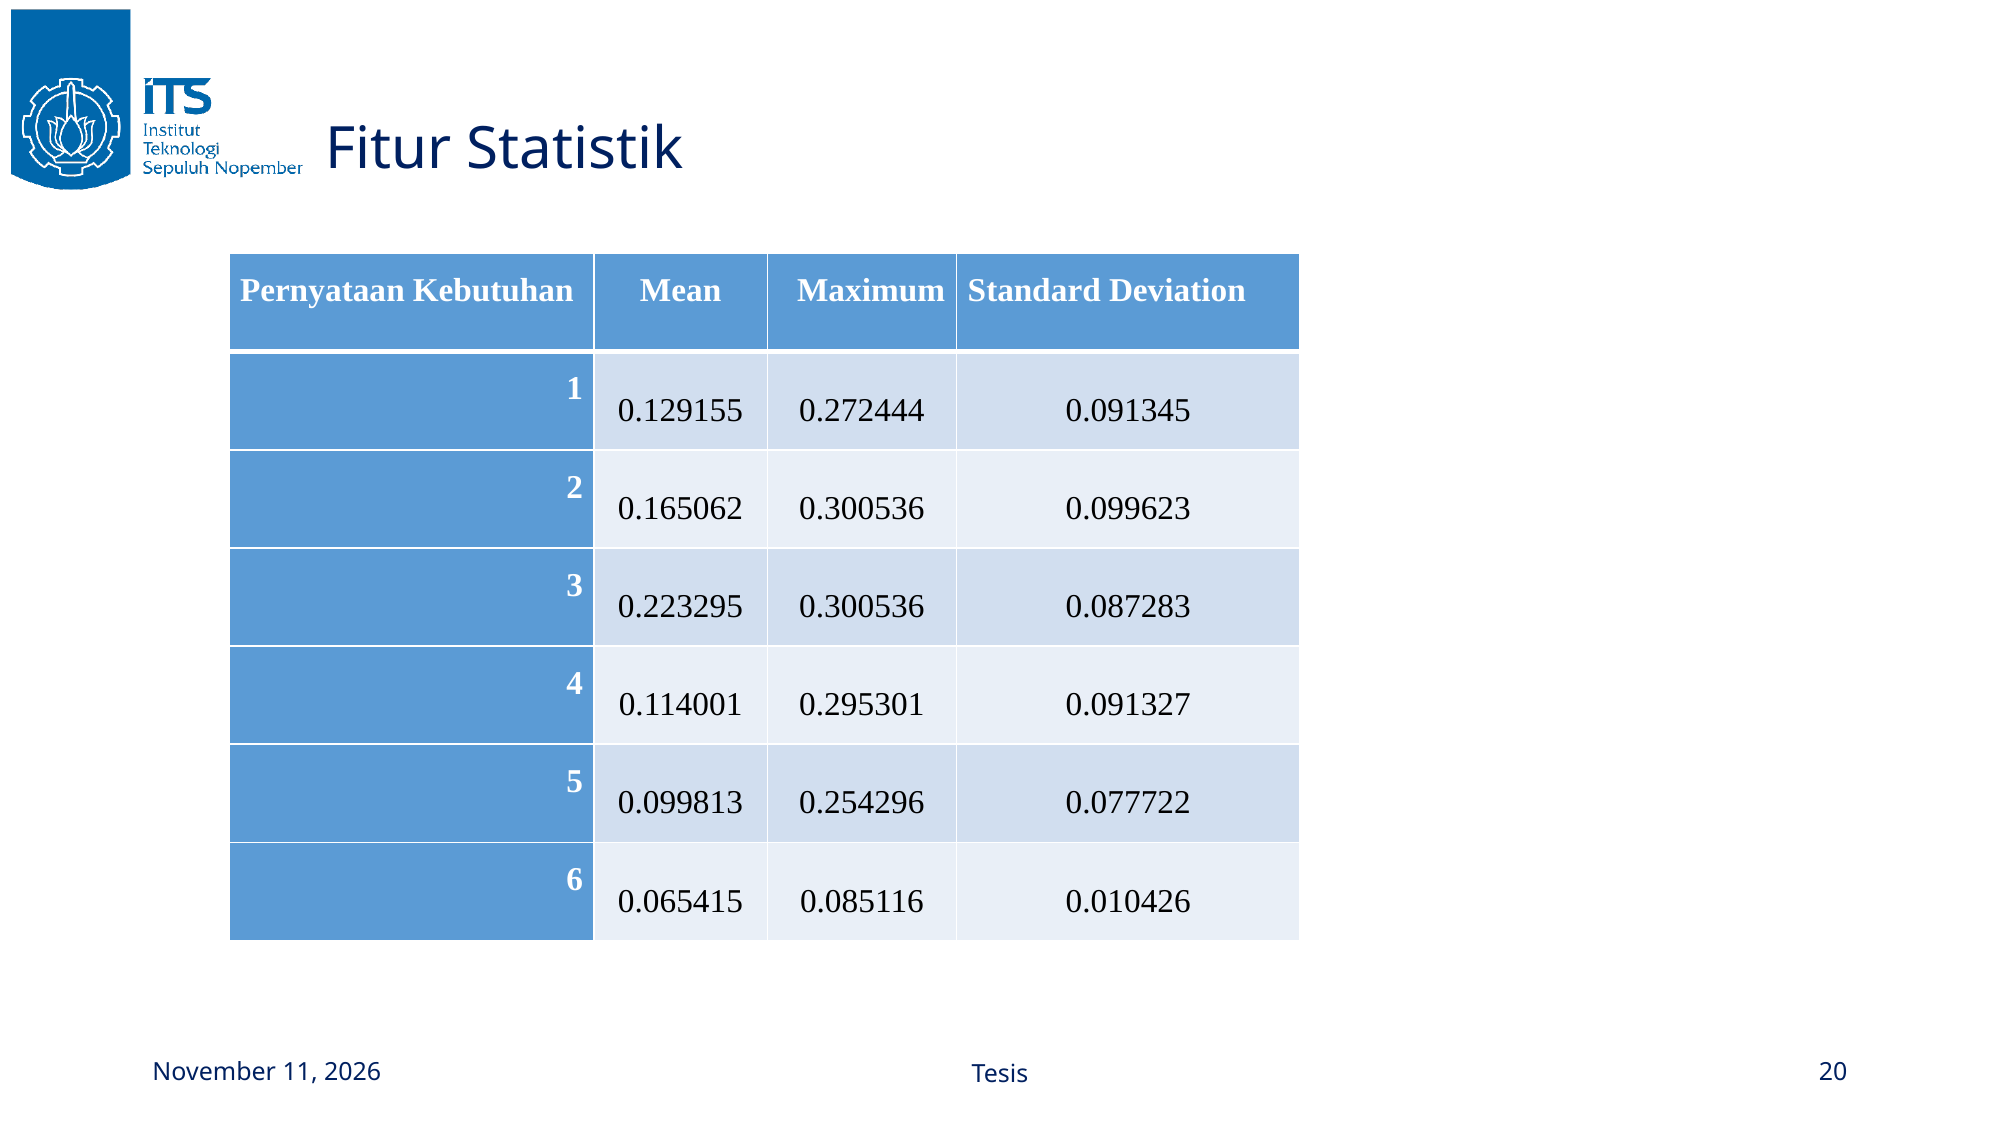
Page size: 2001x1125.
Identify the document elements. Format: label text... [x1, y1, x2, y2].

table_cell 3 [230, 549, 593, 645]
table_cell 6 [230, 843, 593, 940]
table_cell 0.272444 [768, 354, 956, 449]
table_cell 0.114001 [595, 647, 767, 743]
table_cell 0.300536 [768, 451, 956, 547]
table_cell 0.010426 [957, 843, 1299, 940]
table_header Standard Deviation [957, 254, 1299, 349]
table_cell 0.300536 [768, 549, 956, 645]
table_cell 0.087283 [957, 549, 1299, 645]
table_cell 0.129155 [595, 354, 767, 449]
table_header Mean [595, 254, 767, 349]
table_cell 0.091345 [957, 354, 1299, 449]
table_cell 0.254296 [768, 745, 956, 842]
slide_number 20 [1412, 1042, 1863, 1103]
table_cell 0.223295 [595, 549, 767, 645]
table_cell 0.295301 [768, 647, 956, 743]
picture [0, 0, 311, 200]
title Fitur Statistik [310, 79, 2000, 220]
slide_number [137, 1042, 588, 1103]
table_cell 2 [230, 451, 593, 547]
table_cell 0.077722 [957, 745, 1299, 842]
table_header Pernyataan Kebutuhan [230, 254, 593, 349]
table_cell 0.091327 [957, 647, 1299, 743]
table_cell 0.065415 [595, 843, 767, 940]
table_cell 5 [230, 745, 593, 842]
table_header Maximum [768, 254, 956, 349]
table_cell 0.099623 [957, 451, 1299, 547]
table_cell 4 [230, 647, 593, 743]
table_cell 0.165062 [595, 451, 767, 547]
footer Tesis [662, 1042, 1338, 1103]
table_cell 0.099813 [595, 745, 767, 842]
table_cell 1 [230, 354, 593, 449]
table_cell 0.085116 [768, 843, 956, 940]
